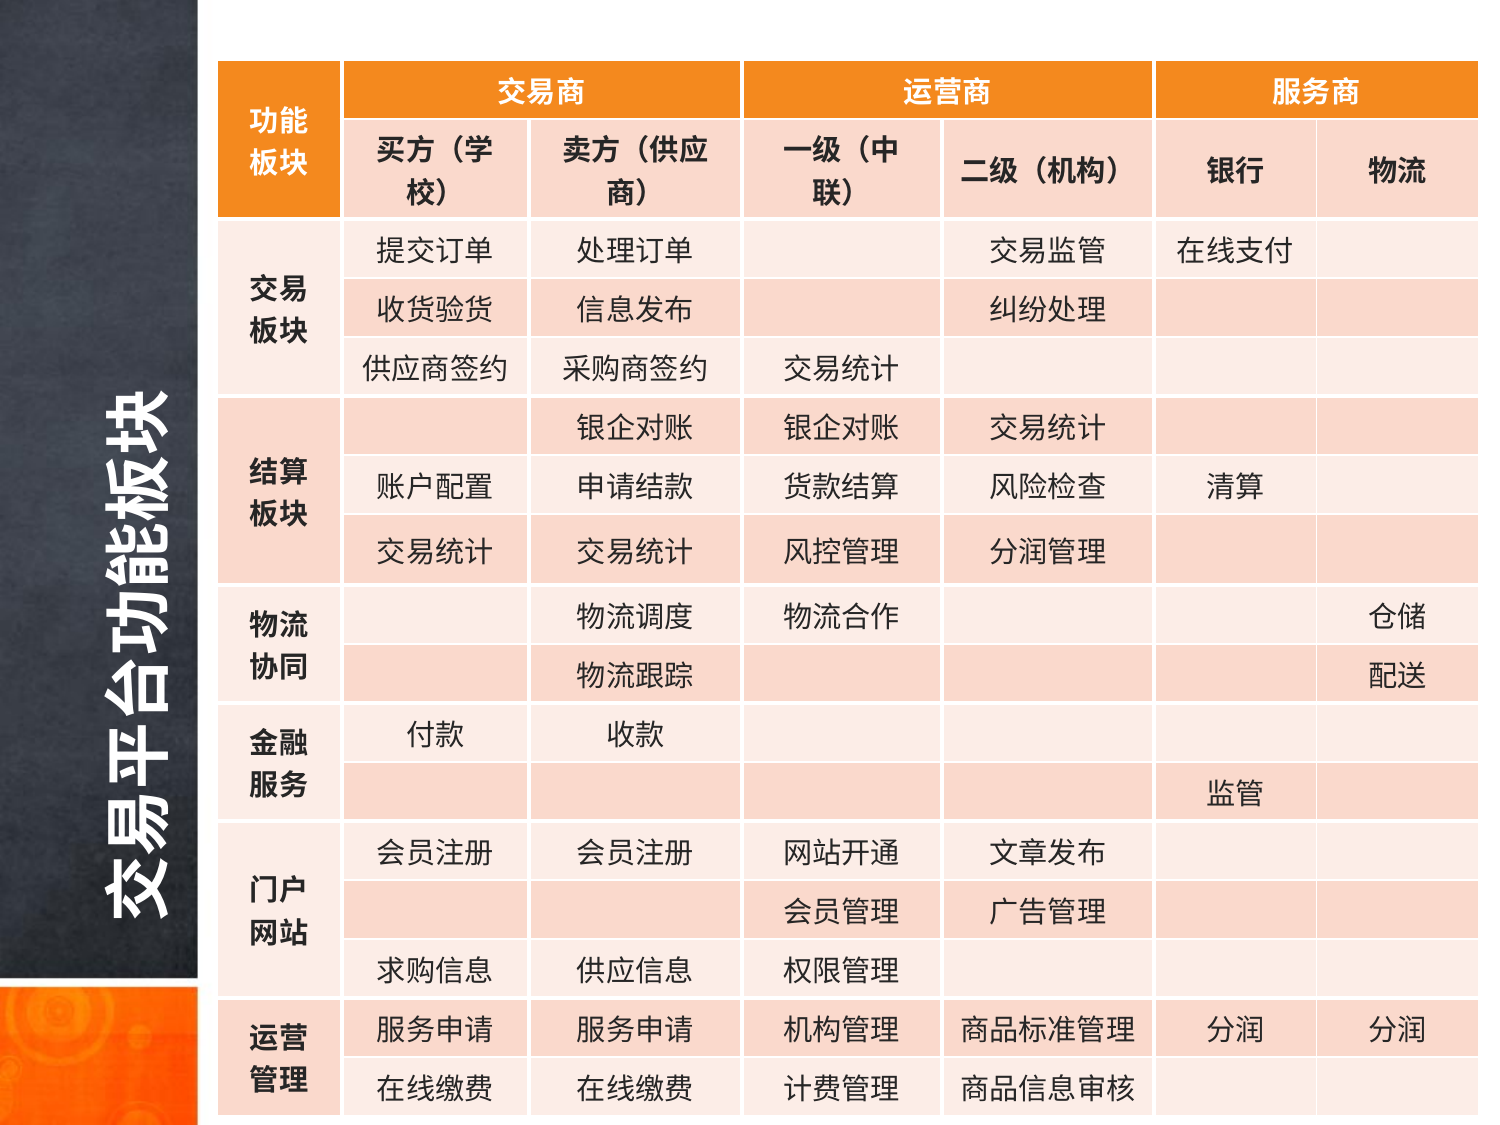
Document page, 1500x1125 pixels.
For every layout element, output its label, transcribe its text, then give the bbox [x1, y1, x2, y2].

table_cell [944, 940, 1152, 996]
table_cell [744, 279, 940, 336]
table_cell 银企对账 [531, 398, 740, 454]
table_cell [744, 763, 940, 819]
table_cell 风险检查 [944, 456, 1152, 513]
table_cell [744, 221, 940, 277]
table_cell 账户配置 [344, 456, 527, 513]
table_cell [944, 763, 1152, 819]
table_cell 提交订单 [344, 221, 527, 277]
table_cell 物流合作 [744, 587, 940, 643]
table_cell 信息发布 [531, 279, 740, 336]
table_cell 计费管理 [744, 1058, 940, 1115]
table_cell [1156, 823, 1316, 879]
table_cell 配送 [1317, 645, 1478, 701]
table_cell 物流 协同 [218, 587, 340, 701]
table_cell 二级（机构） [944, 120, 1152, 217]
table_cell [1317, 1058, 1478, 1115]
picture [0, 0, 1500, 1125]
table_cell [1156, 645, 1316, 701]
table_cell 收货验货 [344, 279, 527, 336]
table_cell [1156, 279, 1316, 336]
table_header 交易商 [344, 61, 740, 118]
table_cell 仓储 [1317, 587, 1478, 643]
table_cell [344, 587, 527, 643]
table_cell [744, 645, 940, 701]
table_cell 物流 [1317, 120, 1478, 217]
table_cell 广告管理 [944, 881, 1152, 938]
table_cell [1156, 881, 1316, 938]
table_cell [1156, 705, 1316, 761]
table_cell [944, 645, 1152, 701]
table_cell 供应商签约 [344, 338, 527, 394]
table_cell 交易统计 [744, 338, 940, 394]
table_cell 求购信息 [344, 940, 527, 996]
table_cell [1317, 705, 1478, 761]
table_cell [1317, 940, 1478, 996]
table_cell 分润 [1317, 1000, 1478, 1056]
table_cell 申请结款 [531, 456, 740, 513]
table_cell [1317, 338, 1478, 394]
table_cell [344, 763, 527, 819]
table_header 运营商 [744, 61, 1152, 118]
table_cell 分润 [1156, 1000, 1316, 1056]
table_cell 清算 [1156, 456, 1316, 513]
table_cell [1317, 398, 1478, 454]
table_cell [531, 763, 740, 819]
table_cell 服务申请 [344, 1000, 527, 1056]
table_cell 货款结算 [744, 456, 940, 513]
text_box 交易平台功能板块 [12, 37, 184, 938]
table_cell 金融 服务 [218, 705, 340, 819]
table_cell [1156, 940, 1316, 996]
table_cell [944, 705, 1152, 761]
table_cell [944, 338, 1152, 394]
table_cell 门户 网站 [218, 823, 340, 996]
table_cell 银行 [1156, 120, 1316, 217]
table_cell 服务申请 [531, 1000, 740, 1056]
table_cell [1317, 515, 1478, 583]
table_cell [1156, 587, 1316, 643]
table_cell 网站开通 [744, 823, 940, 879]
table_cell [1156, 515, 1316, 583]
table_cell 交易统计 [344, 515, 527, 583]
table_cell 采购商签约 [531, 338, 740, 394]
table_cell 商品标准管理 [944, 1000, 1152, 1056]
table_cell 收款 [531, 705, 740, 761]
table_cell 一级（中联） [744, 120, 940, 217]
table_cell [1317, 221, 1478, 277]
table_cell [1156, 1058, 1316, 1115]
table_cell 分润管理 [944, 515, 1152, 583]
table_cell 物流跟踪 [531, 645, 740, 701]
table_cell [1156, 338, 1316, 394]
table_cell 银企对账 [744, 398, 940, 454]
table_cell [344, 645, 527, 701]
table_cell 在线缴费 [344, 1058, 527, 1115]
table_cell 会员注册 [531, 823, 740, 879]
table_cell 供应信息 [531, 940, 740, 996]
table_cell 风控管理 [744, 515, 940, 583]
table_cell 物流调度 [531, 587, 740, 643]
table_cell [344, 398, 527, 454]
table_cell 卖方（供应商） [531, 120, 740, 217]
table_cell [944, 587, 1152, 643]
table_cell 会员管理 [744, 881, 940, 938]
table_cell 在线缴费 [531, 1058, 740, 1115]
table_header 功能 板块 [218, 61, 340, 217]
table_cell [1317, 763, 1478, 819]
table_header 服务商 [1156, 61, 1478, 118]
table_cell 处理订单 [531, 221, 740, 277]
table_cell [1156, 398, 1316, 454]
table_cell 商品信息审核 [944, 1058, 1152, 1115]
table_cell [531, 881, 740, 938]
table_cell [344, 881, 527, 938]
table_cell 交易统计 [531, 515, 740, 583]
table_cell 付款 [344, 705, 527, 761]
table_cell 在线支付 [1156, 221, 1316, 277]
table_cell [744, 705, 940, 761]
table_cell 买方（学校） [344, 120, 527, 217]
table_cell [1317, 279, 1478, 336]
table_cell [1317, 881, 1478, 938]
table_cell 纠纷处理 [944, 279, 1152, 336]
table_cell 权限管理 [744, 940, 940, 996]
table_cell 交易统计 [944, 398, 1152, 454]
table_cell 交易监管 [944, 221, 1152, 277]
table_cell 机构管理 [744, 1000, 940, 1056]
table_cell [1317, 456, 1478, 513]
table_cell 交易 板块 [218, 221, 340, 394]
table_cell 会员注册 [344, 823, 527, 879]
table_cell 监管 [1156, 763, 1316, 819]
table_cell [1317, 823, 1478, 879]
table_cell 文章发布 [944, 823, 1152, 879]
table_cell 运营 管理 [218, 1000, 340, 1115]
table_cell 结算 板块 [218, 398, 340, 583]
